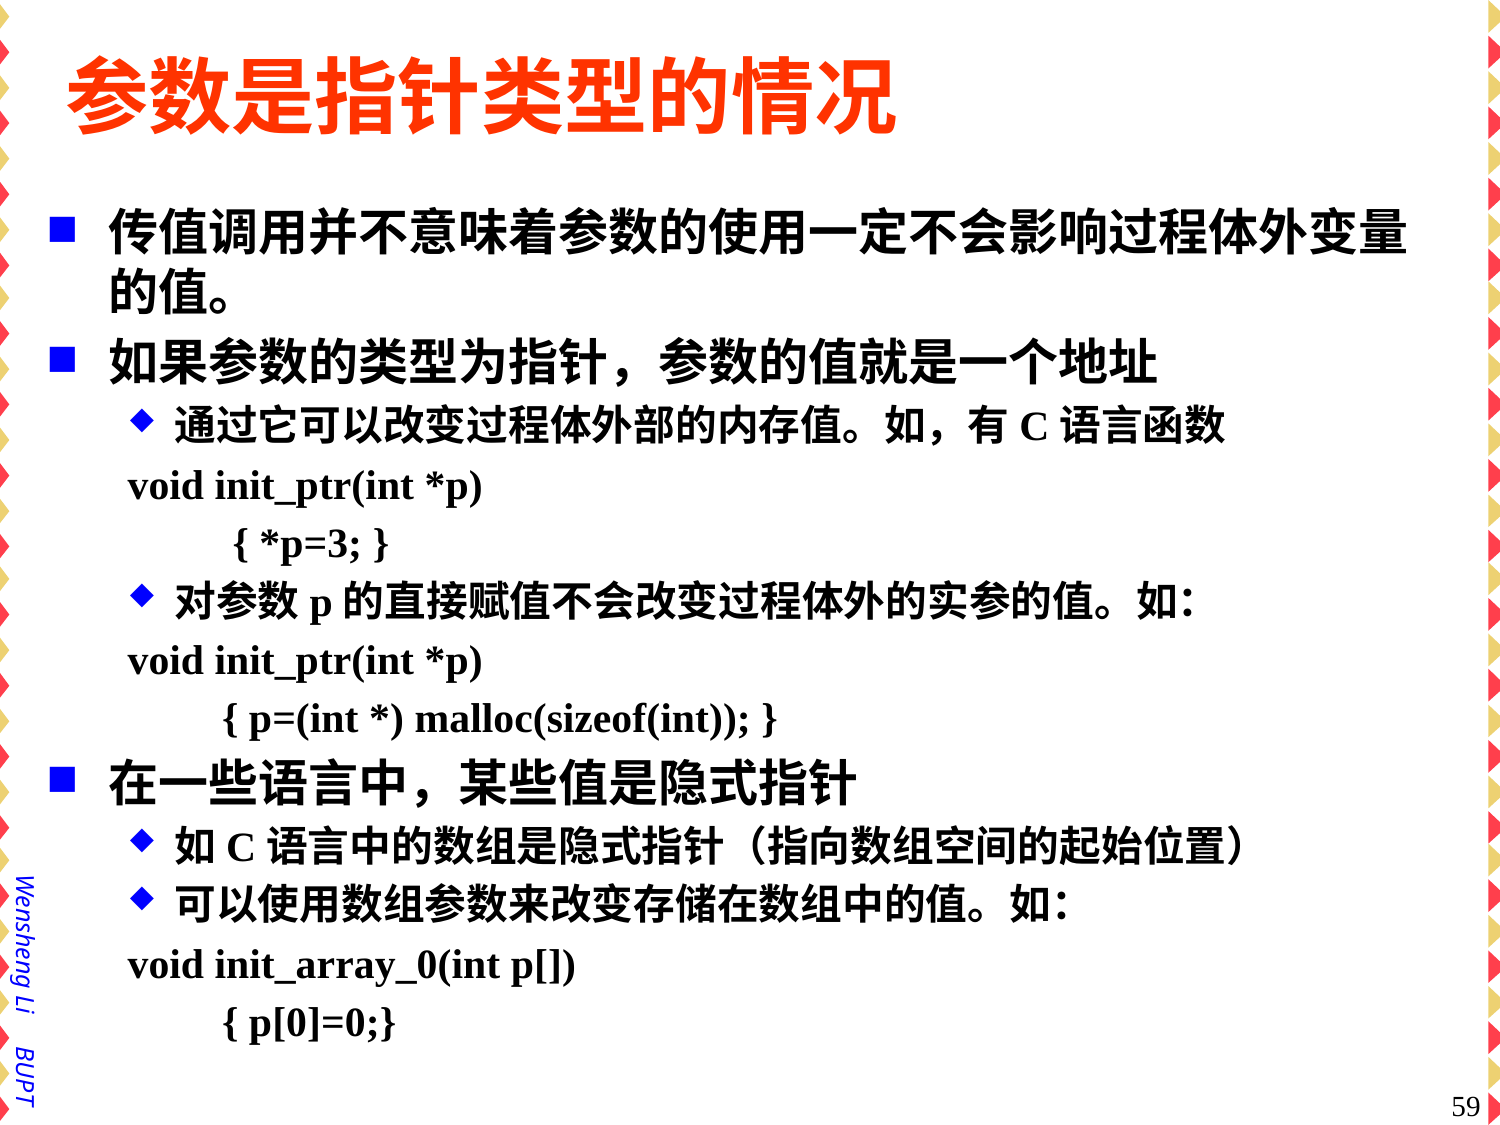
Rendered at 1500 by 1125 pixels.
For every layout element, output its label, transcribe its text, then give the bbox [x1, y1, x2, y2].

list 传值调用并不意味着参数的使用一定不会影响过程体外变量的值。 如果参数的类型为指针，参数的值就是一个地址 通过它可以改变过程体外部的内存值。如，有C语言函数 void init_ptr(int *p) { *p=3; } 对参数p的直接赋值不会改变过程体外的实参的值。如： void init_ptr(int *p) { p=(int *) malloc(sizeof(int)); } 在一些语言中，某些值是隐式指针 如C语言中的数组是隐式指针（指向数组空间的起始位置） 可以使用数组参数来改变存储在数组中的值。如： void init_array_0(int p[]) { p[0]=0;} [37, 193, 1463, 1094]
slide_number 59 [1370, 1079, 1496, 1124]
title 参数是指针类型的情况 [50, 24, 1463, 163]
